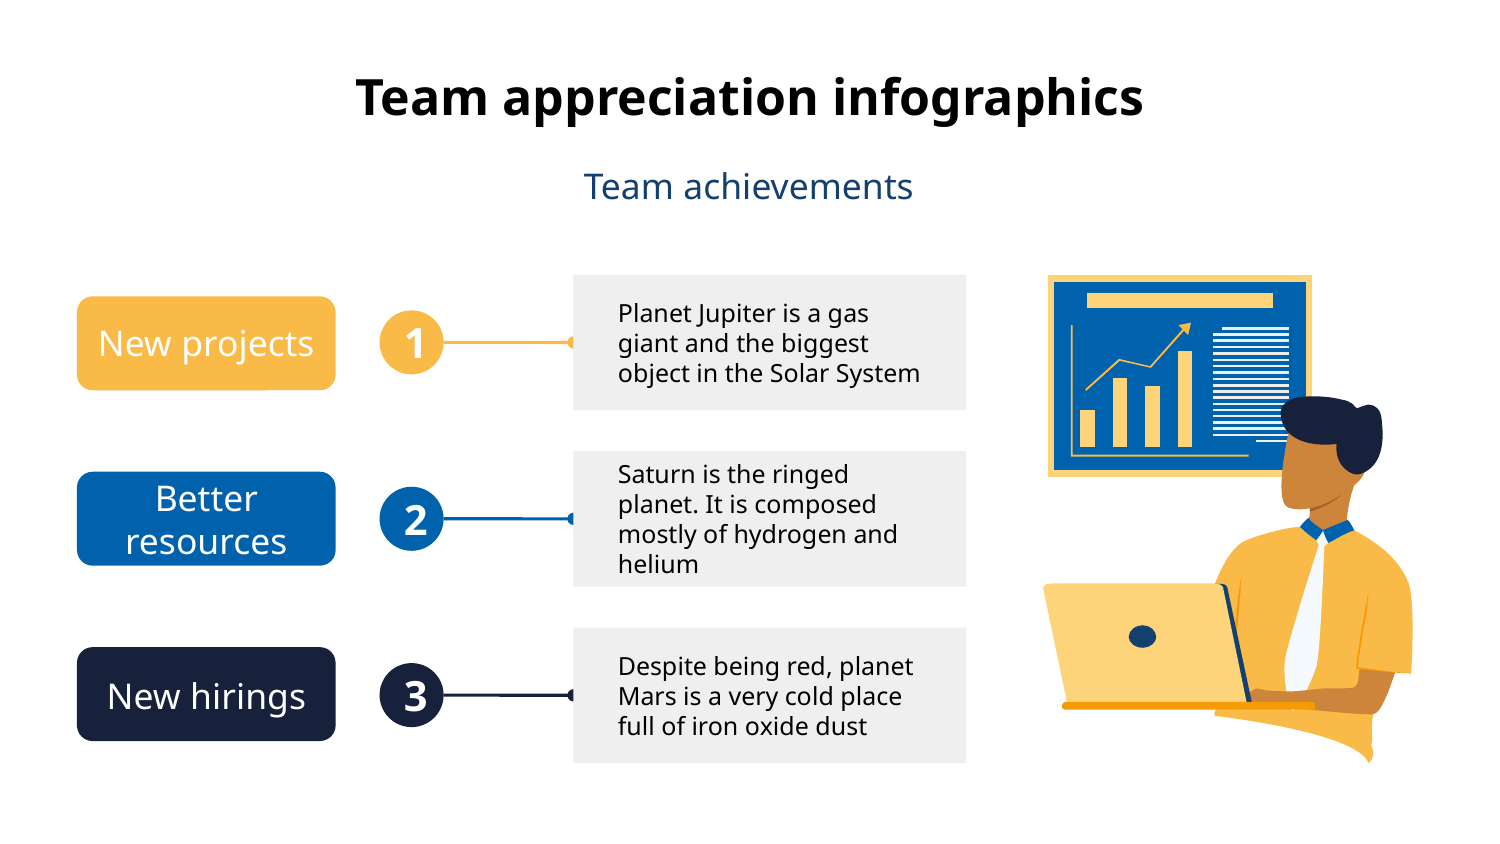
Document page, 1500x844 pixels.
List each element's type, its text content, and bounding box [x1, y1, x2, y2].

text_box New projects [64, 307, 348, 378]
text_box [1042, 274, 1416, 764]
text_box New hirings [64, 659, 348, 731]
text_box [77, 471, 335, 483]
text_box Planet Jupiter is a gas giant and the biggest object in the Solar System [573, 274, 967, 411]
text_box 3 [379, 663, 444, 728]
text_box [77, 296, 335, 307]
text_box [77, 647, 336, 659]
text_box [446, 343, 572, 348]
text_box 1 [379, 310, 444, 375]
text_box [77, 554, 336, 566]
text_box Despite being red, planet Mars is a very cold place full of iron oxide dust [573, 627, 967, 764]
text_box [77, 378, 336, 391]
title Team appreciation infographics [29, 50, 1471, 145]
text_box 2 [379, 486, 444, 551]
text_box Team achievements [347, 150, 1150, 221]
text_box Better resources [64, 483, 348, 554]
text_box [78, 731, 335, 742]
text_box Saturn is the ringed planet. It is composed mostly of hydrogen and helium [573, 451, 967, 587]
